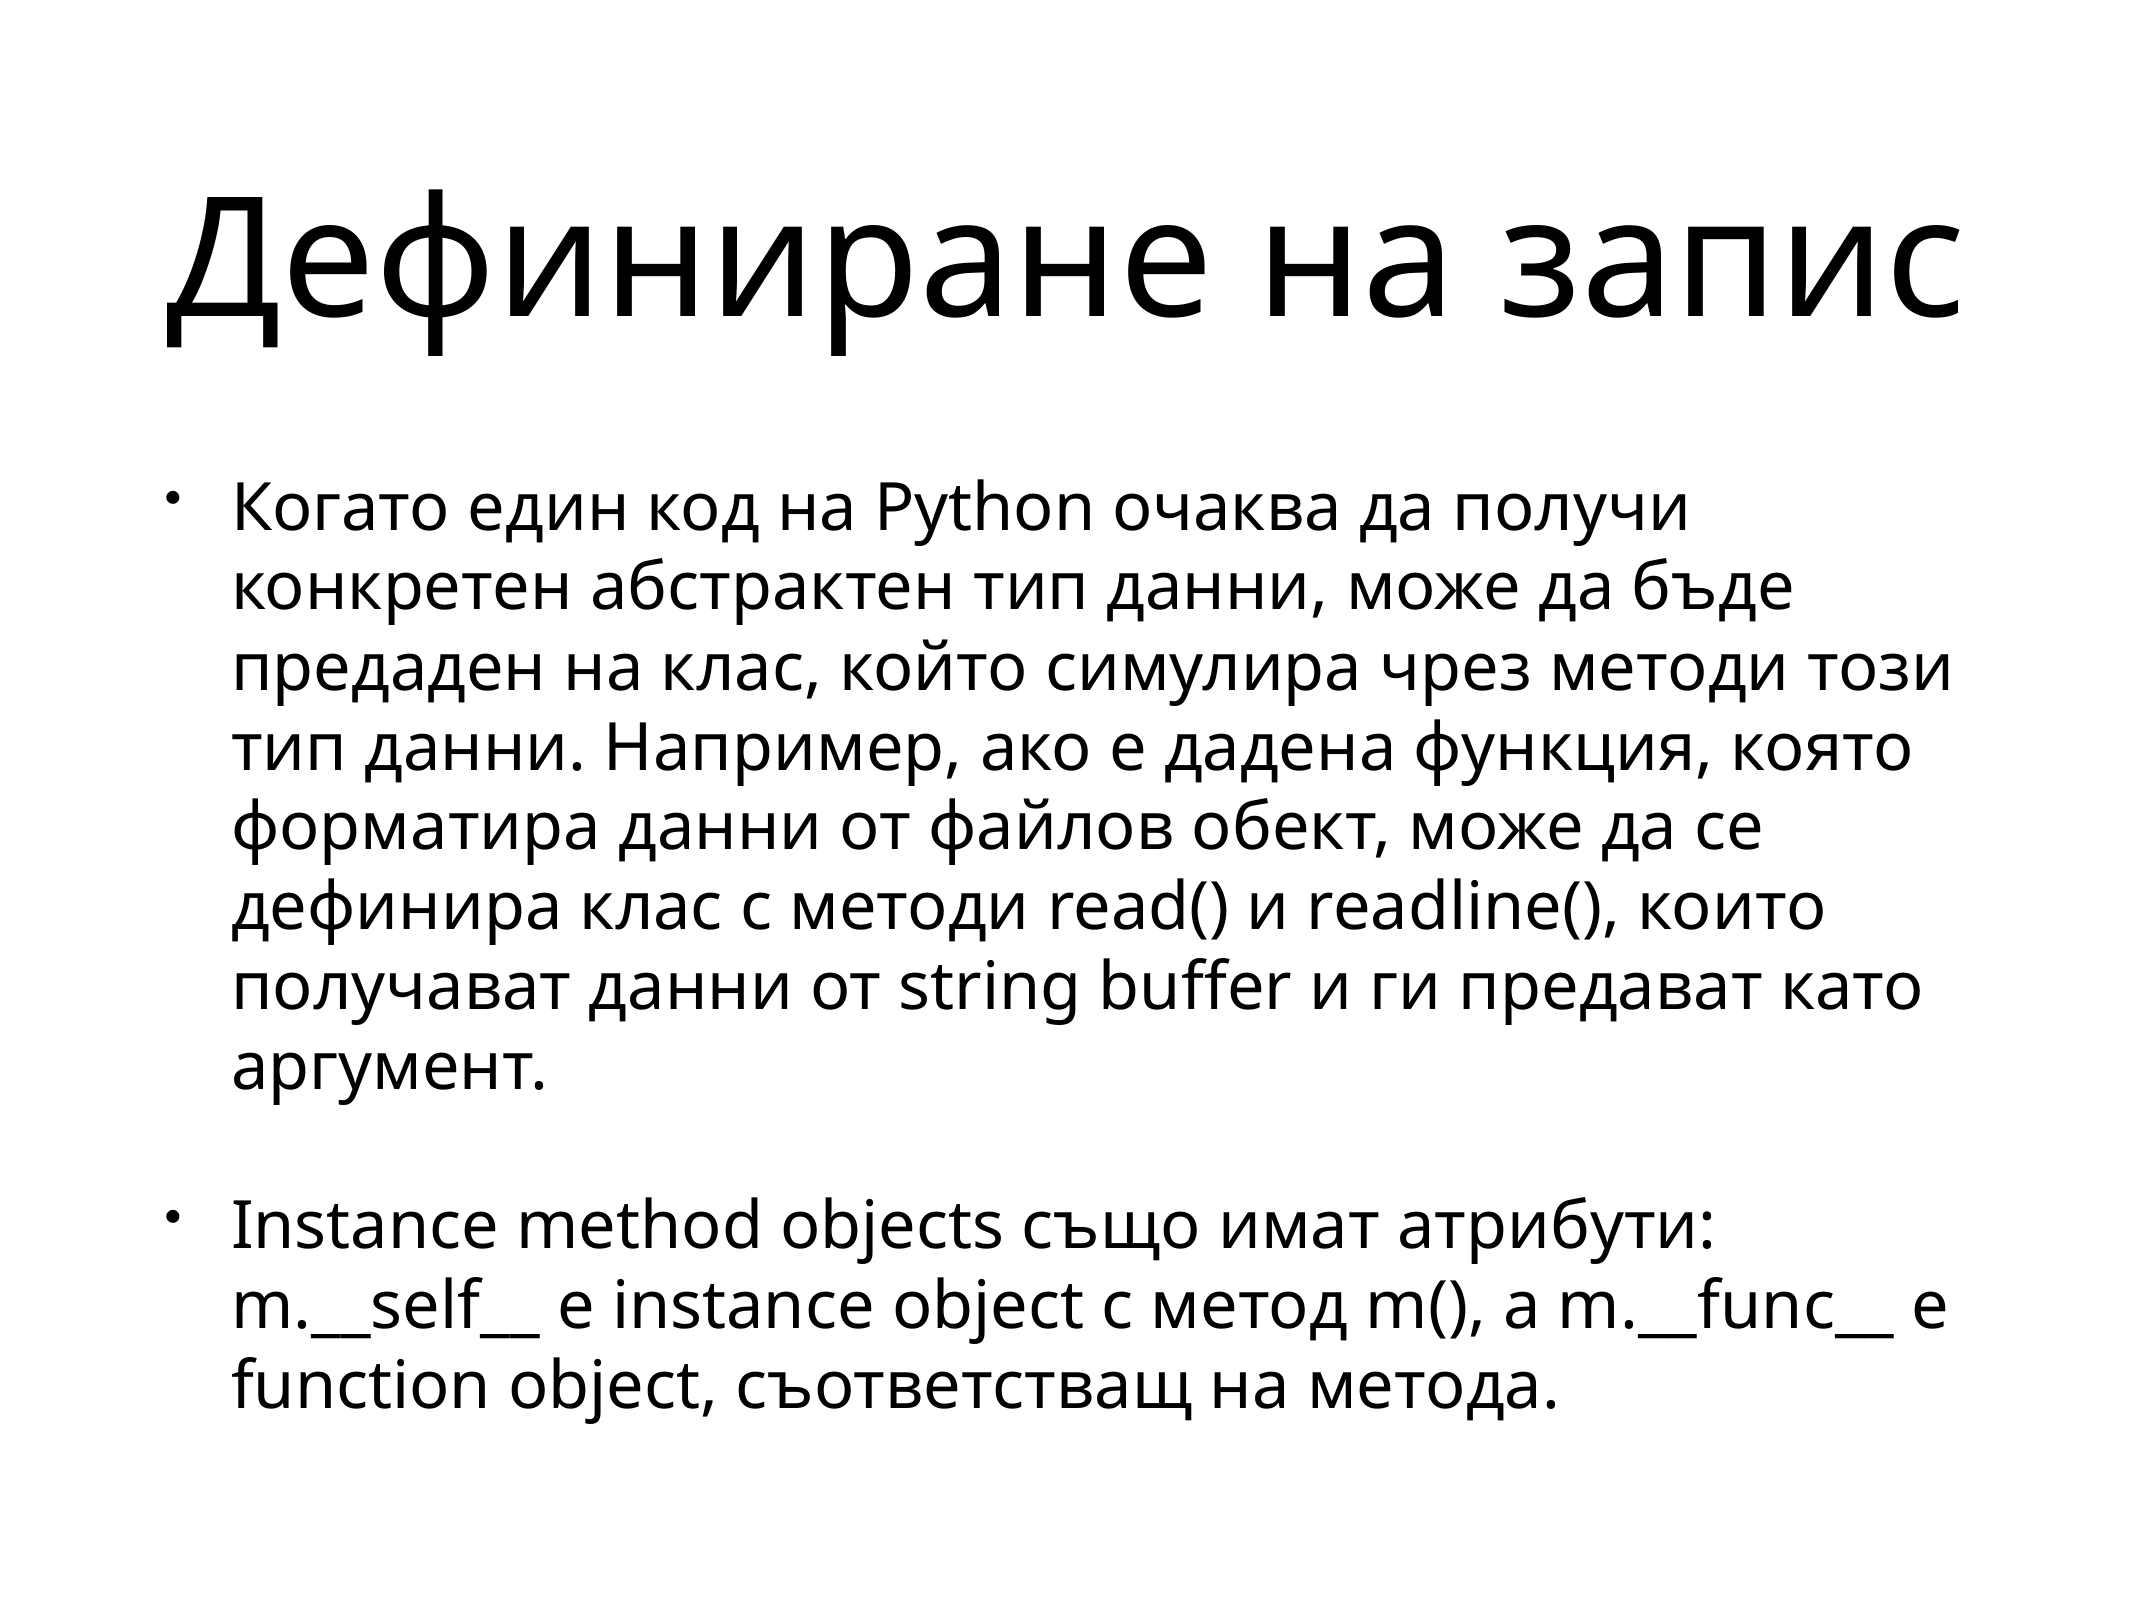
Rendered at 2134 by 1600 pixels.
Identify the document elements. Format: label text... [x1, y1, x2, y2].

list Когато един код на Python очаква да получи конкретен абстрактен тип данни, може да бъде предаден на клас, който симулира чрез методи този тип данни. Например, ако е дадена функция, която форматира данни от файлов обект, може да се дефинира клас с методи read() и readline(), които получават данни от string buffer и ги предават като аргумент. Instance method objects също имат атрибути: m.__self__ е instance object с метод m(), а m.__func__ е function object, съответстващ на метода. [155, 426, 1978, 1459]
title Дефиниране на запис [155, 72, 1978, 426]
